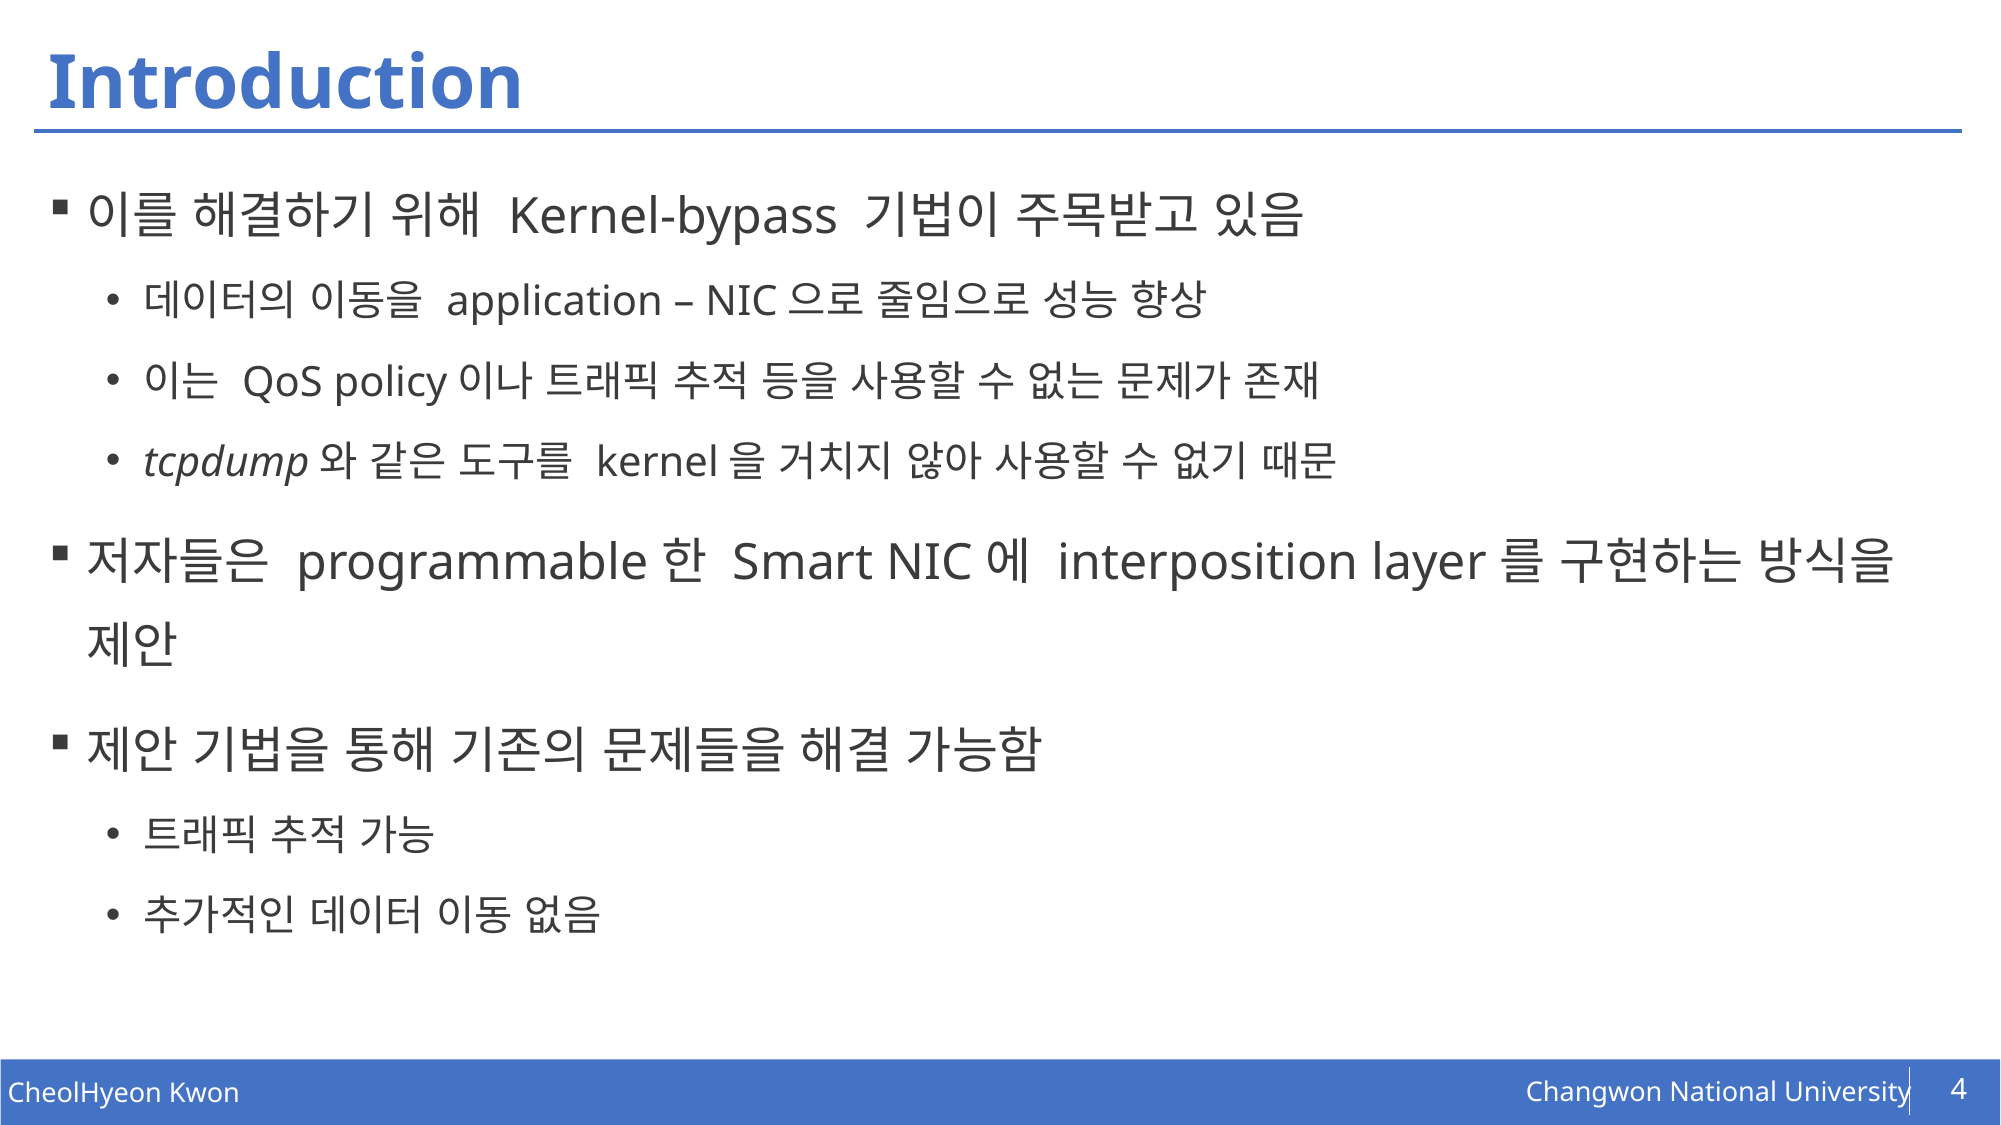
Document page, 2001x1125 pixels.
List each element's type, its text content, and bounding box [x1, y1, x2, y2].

slide_number 4 [1922, 1060, 1996, 1121]
list 이를 해결하기 위해 Kernel-bypass 기법이 주목받고 있음 데이터의 이동을 application – NIC으로 줄임으로 성능 향상 이는 QoS policy이나 트래픽 추적 등을 사용할 수 없는 문제가 존재 tcpdump와 같은 도구를 kernel을 거치지 않아 사용할 수 없기 때문 저자들은 programmable한 Smart NIC에 interposition layer를 구현하는 방식을 제안 제안 기법을 통해 기존의 문제들을 해결 가능함 트래픽 추적 가능 추가적인 데이터 이동 없음 [33, 152, 1963, 997]
title Introduction [33, 27, 1963, 143]
